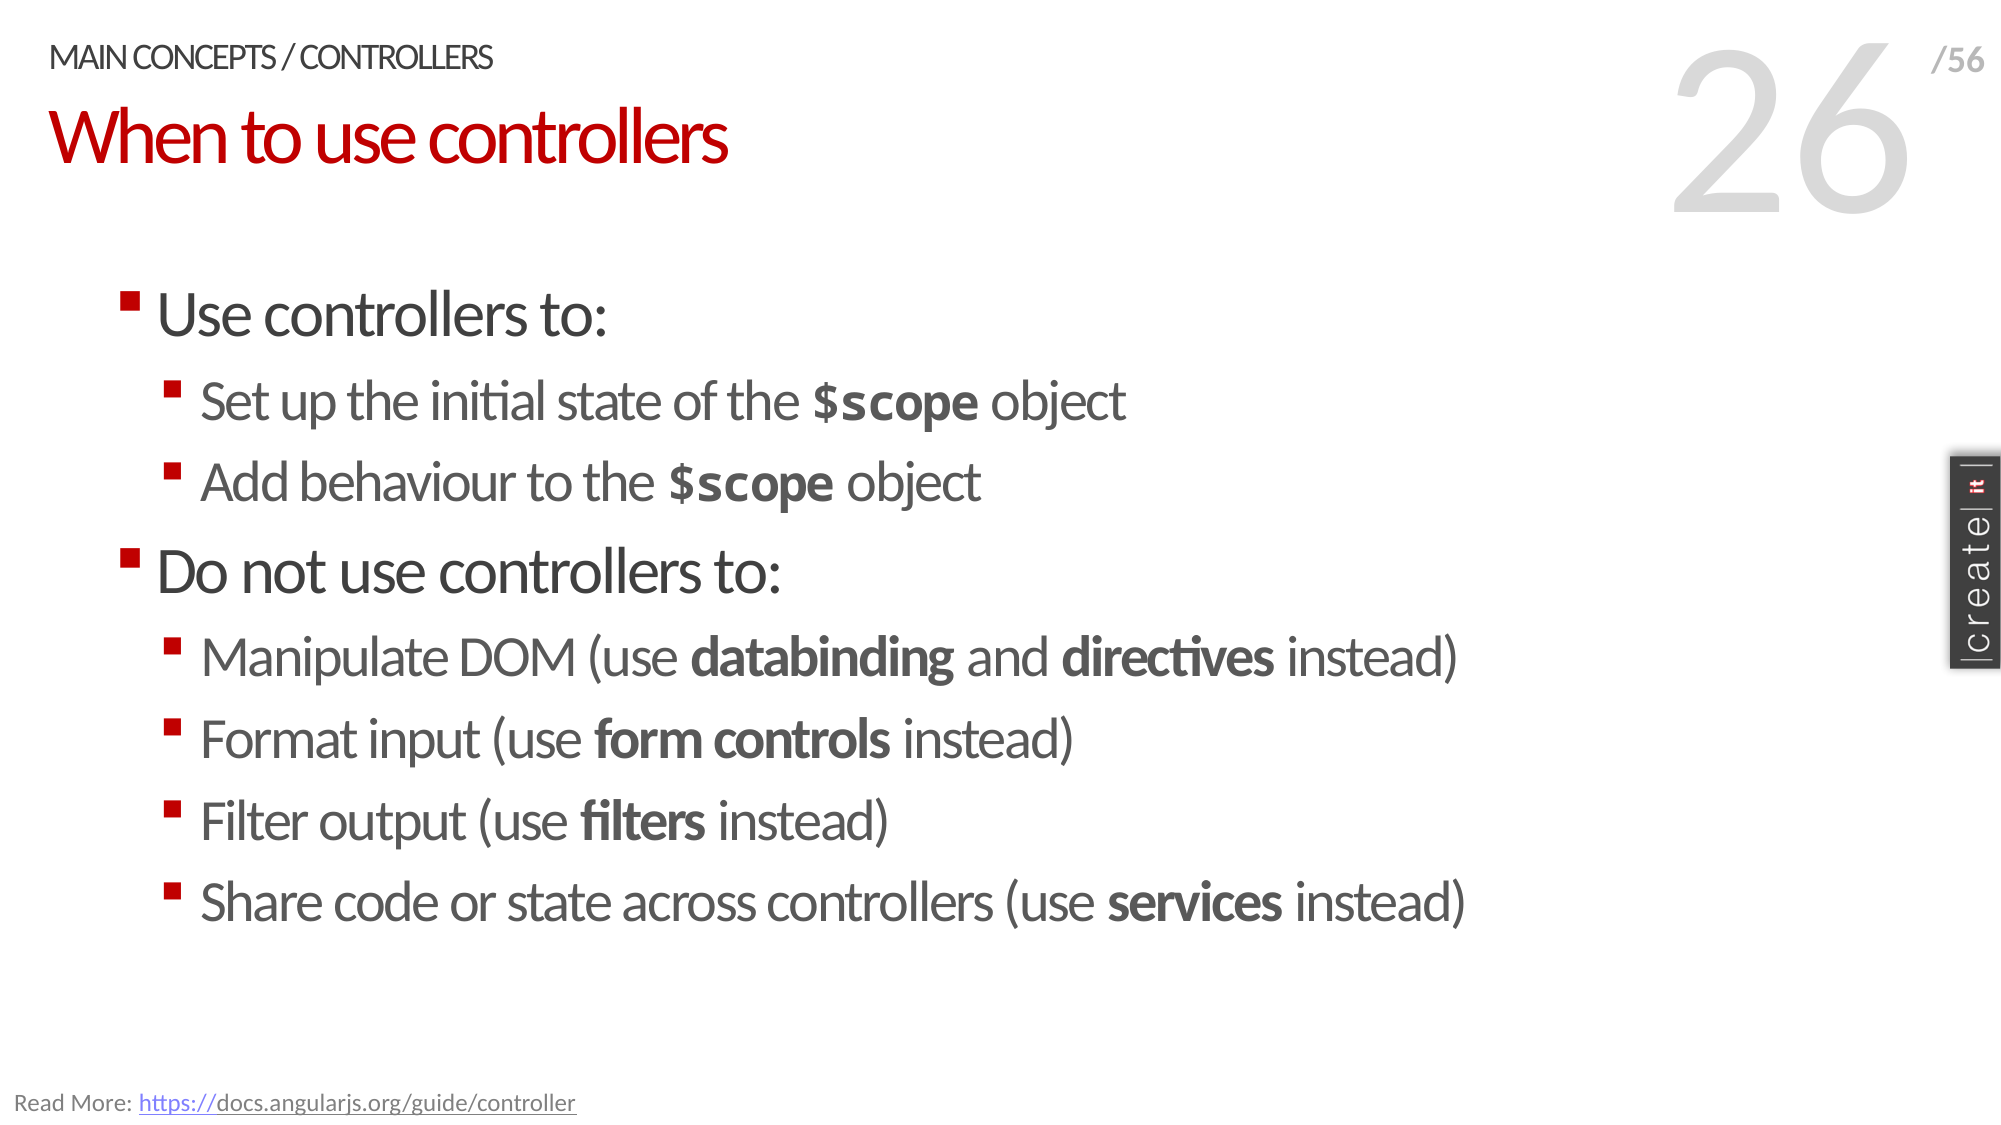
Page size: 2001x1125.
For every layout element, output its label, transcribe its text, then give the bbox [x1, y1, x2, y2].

list Main concepts / controllers [33, 24, 1834, 88]
footer /56 [1850, 27, 2000, 88]
list Use controllers to: Set up the initial state of the $scope object Add behaviour to the $scope object Do not use controllers to: Manipulate DOM (use databinding and directives instead) Format input (use form controls instead) Filter output (use filters instead) Share code or state across controllers (use services instead) [99, 262, 1900, 1050]
title When to use controllers [33, 88, 1834, 188]
picture [1960, 465, 1993, 661]
slide_number 26 [1200, 0, 1917, 338]
text_box Read More: https://docs.angularjs.org/guide/controller [0, 1079, 598, 1125]
